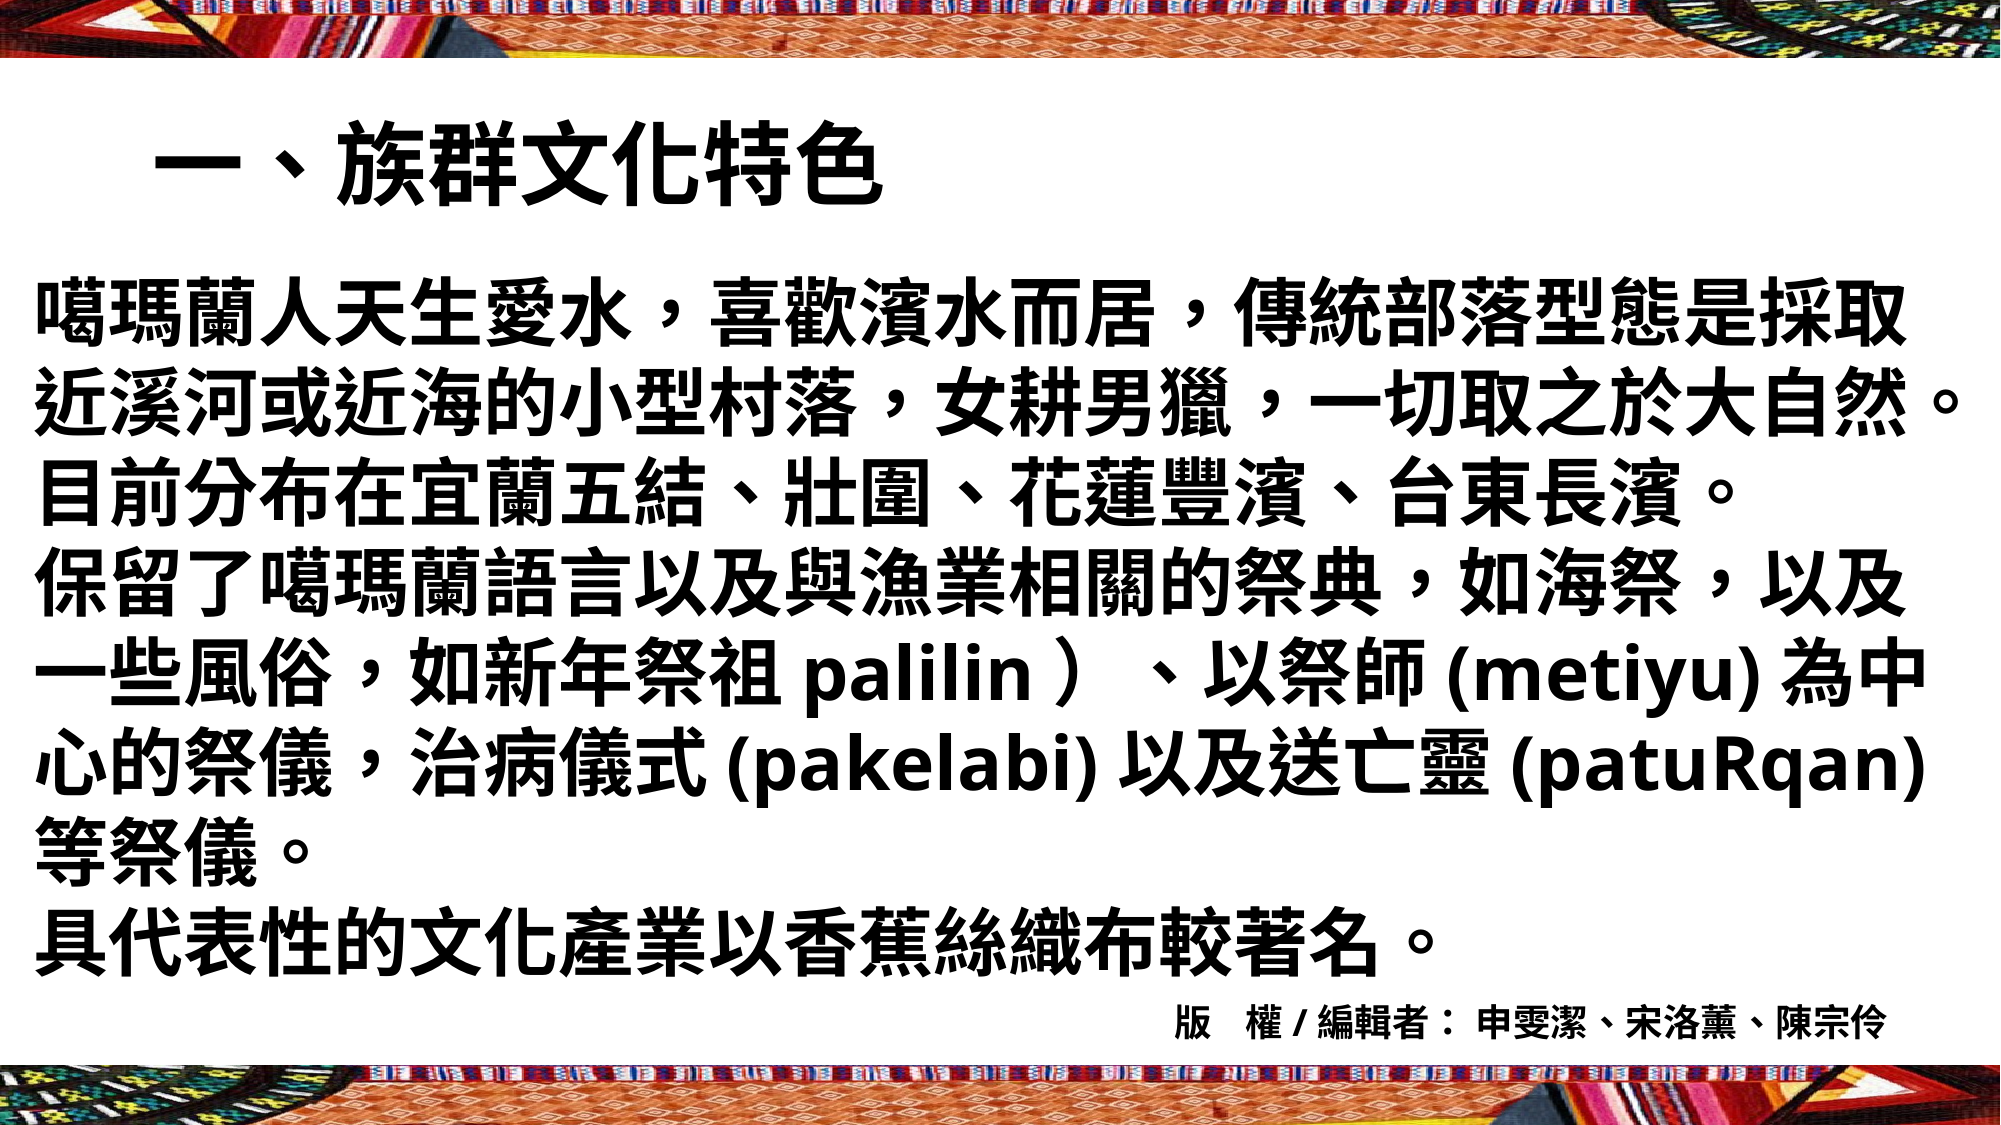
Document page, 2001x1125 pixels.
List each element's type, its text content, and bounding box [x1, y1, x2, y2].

picture [0, 1065, 2000, 1125]
text_box 版 權/編輯者： 申雯潔、宋洛薰、陳宗伶 [1159, 991, 2000, 1052]
picture [0, 0, 2001, 58]
title 一、族群文化特色 [137, 59, 1863, 258]
text_box 噶瑪蘭人天生愛水，喜歡濱水而居，傳統部落型態是採取 近溪河或近海的小型村落，女耕男獵，一切取之於大自然。 目前分布在宜蘭五結、壯圍、花蓮豐濱、台東長濱。 保留了噶瑪蘭語言以及與漁業相關的祭典，如海祭，以及一些風俗，如新年祭祖palilin）、以祭師(metiyu)為中心的祭儀，治病儀式(pakelabi)以及送亡靈(patuRqan)等祭儀。 具代表性的文化產業以香蕉絲織布較著名。 [18, 258, 1976, 993]
